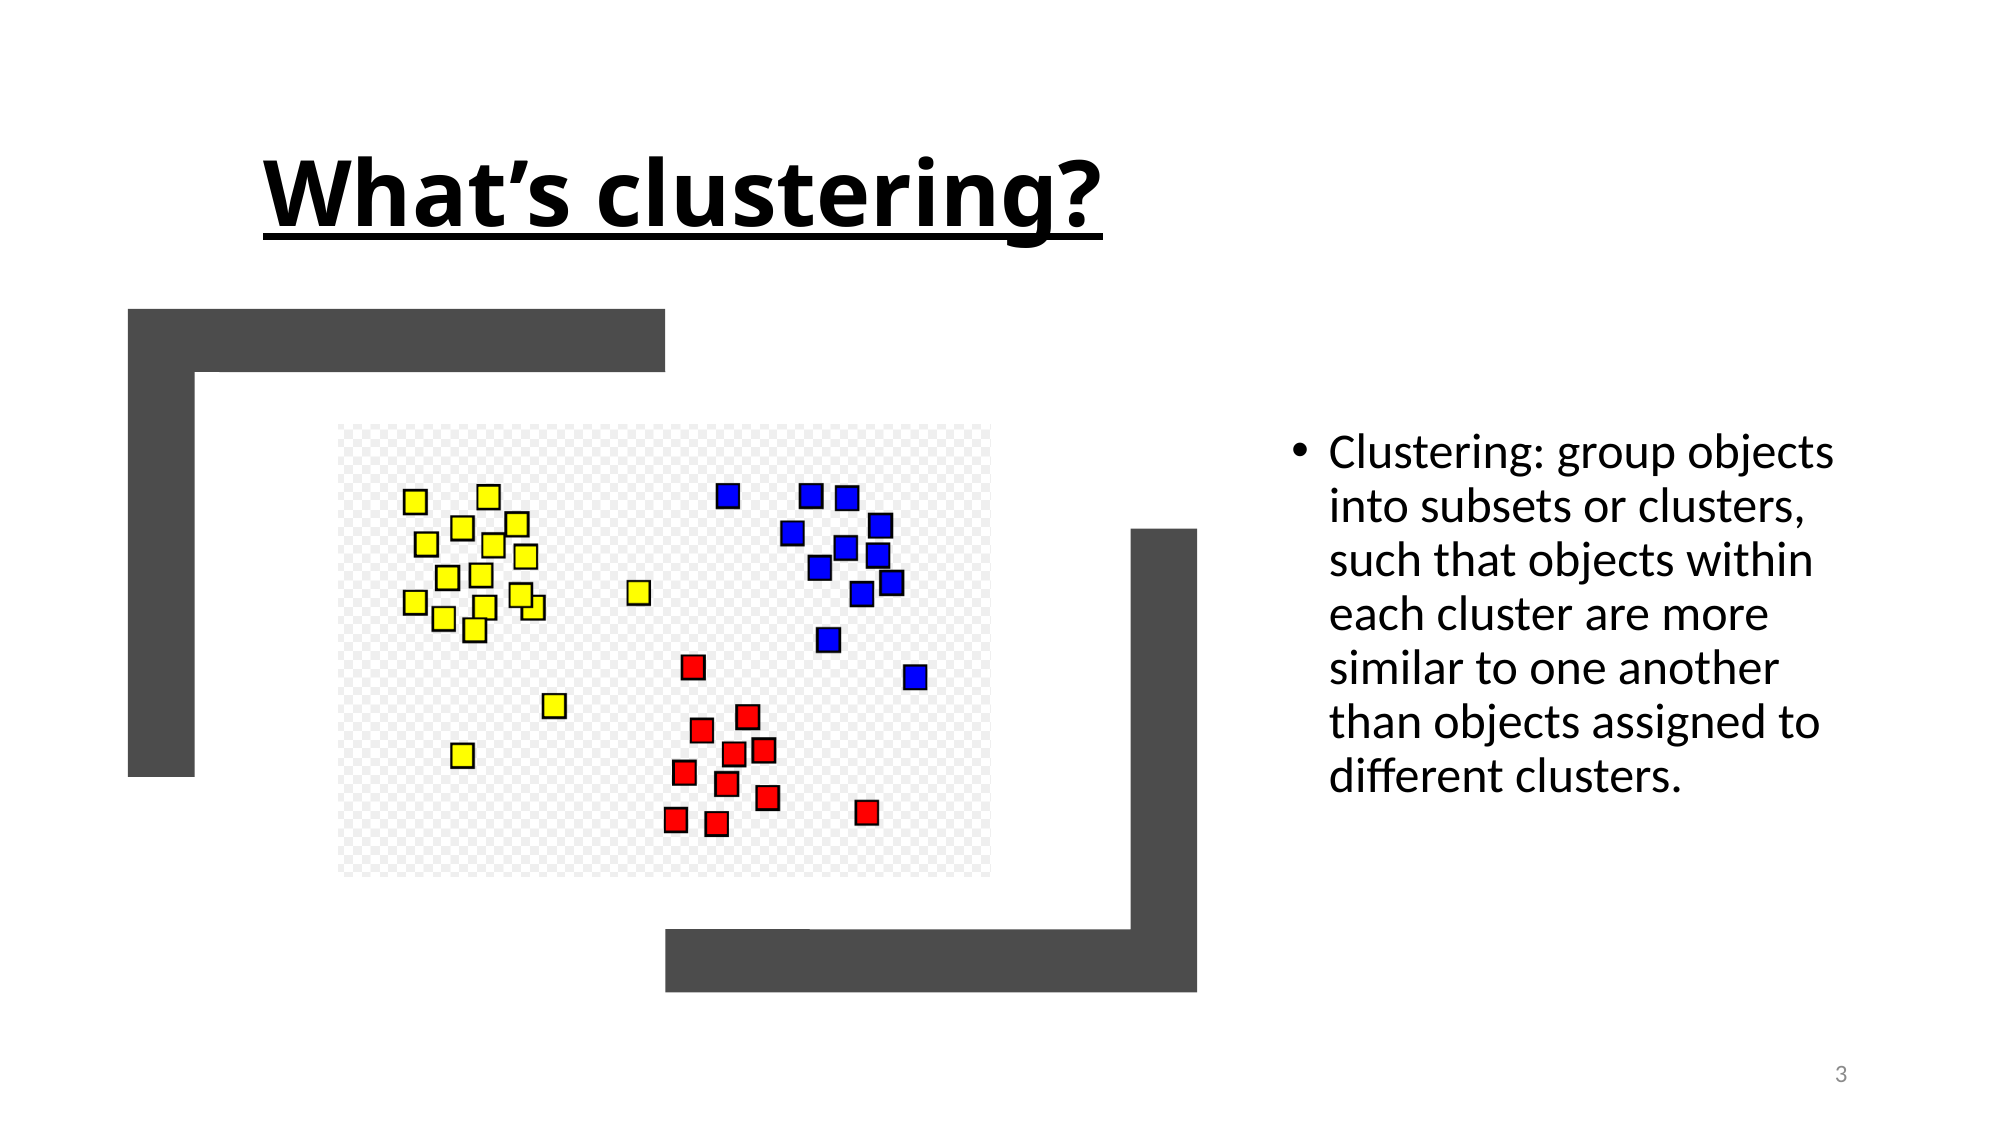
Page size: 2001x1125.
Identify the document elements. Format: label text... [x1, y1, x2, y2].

picture [337, 424, 991, 877]
list Clustering: group objects into subsets or clusters, such that objects within each cluster are more similar to one another than objects assigned to different clusters. [1276, 373, 1872, 930]
text_box [127, 308, 666, 777]
text_box [665, 528, 1198, 993]
title What’s clustering? [248, 84, 1872, 254]
slide_number 2 [1412, 1042, 1863, 1103]
